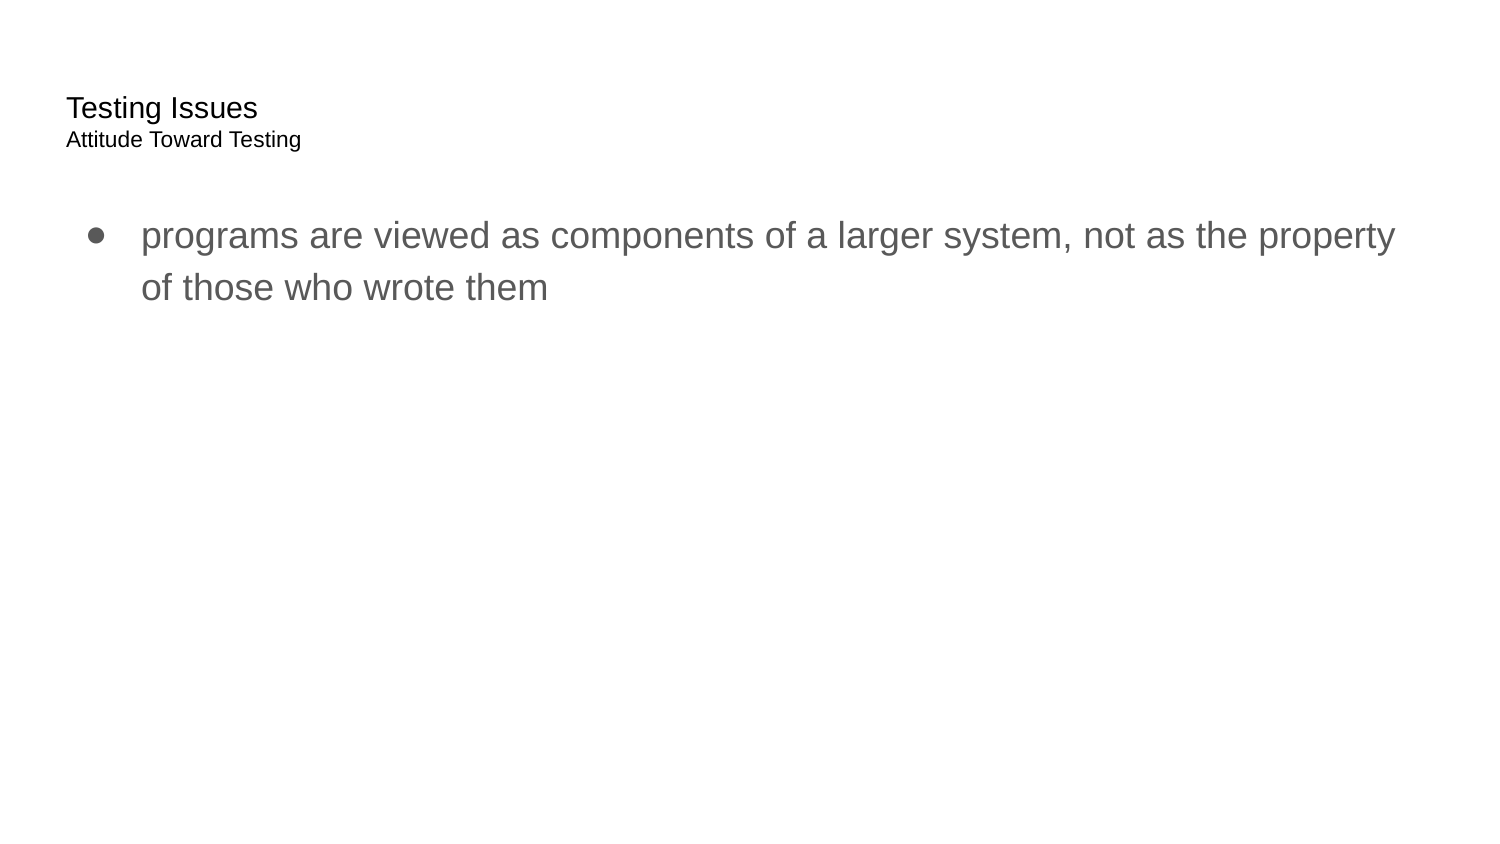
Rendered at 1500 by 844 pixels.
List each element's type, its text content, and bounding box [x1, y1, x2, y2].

list programs are viewed as components of a larger system, not as the property of those who wrote them [51, 189, 1449, 750]
title Testing Issues Attitude Toward Testing [51, 72, 1449, 167]
